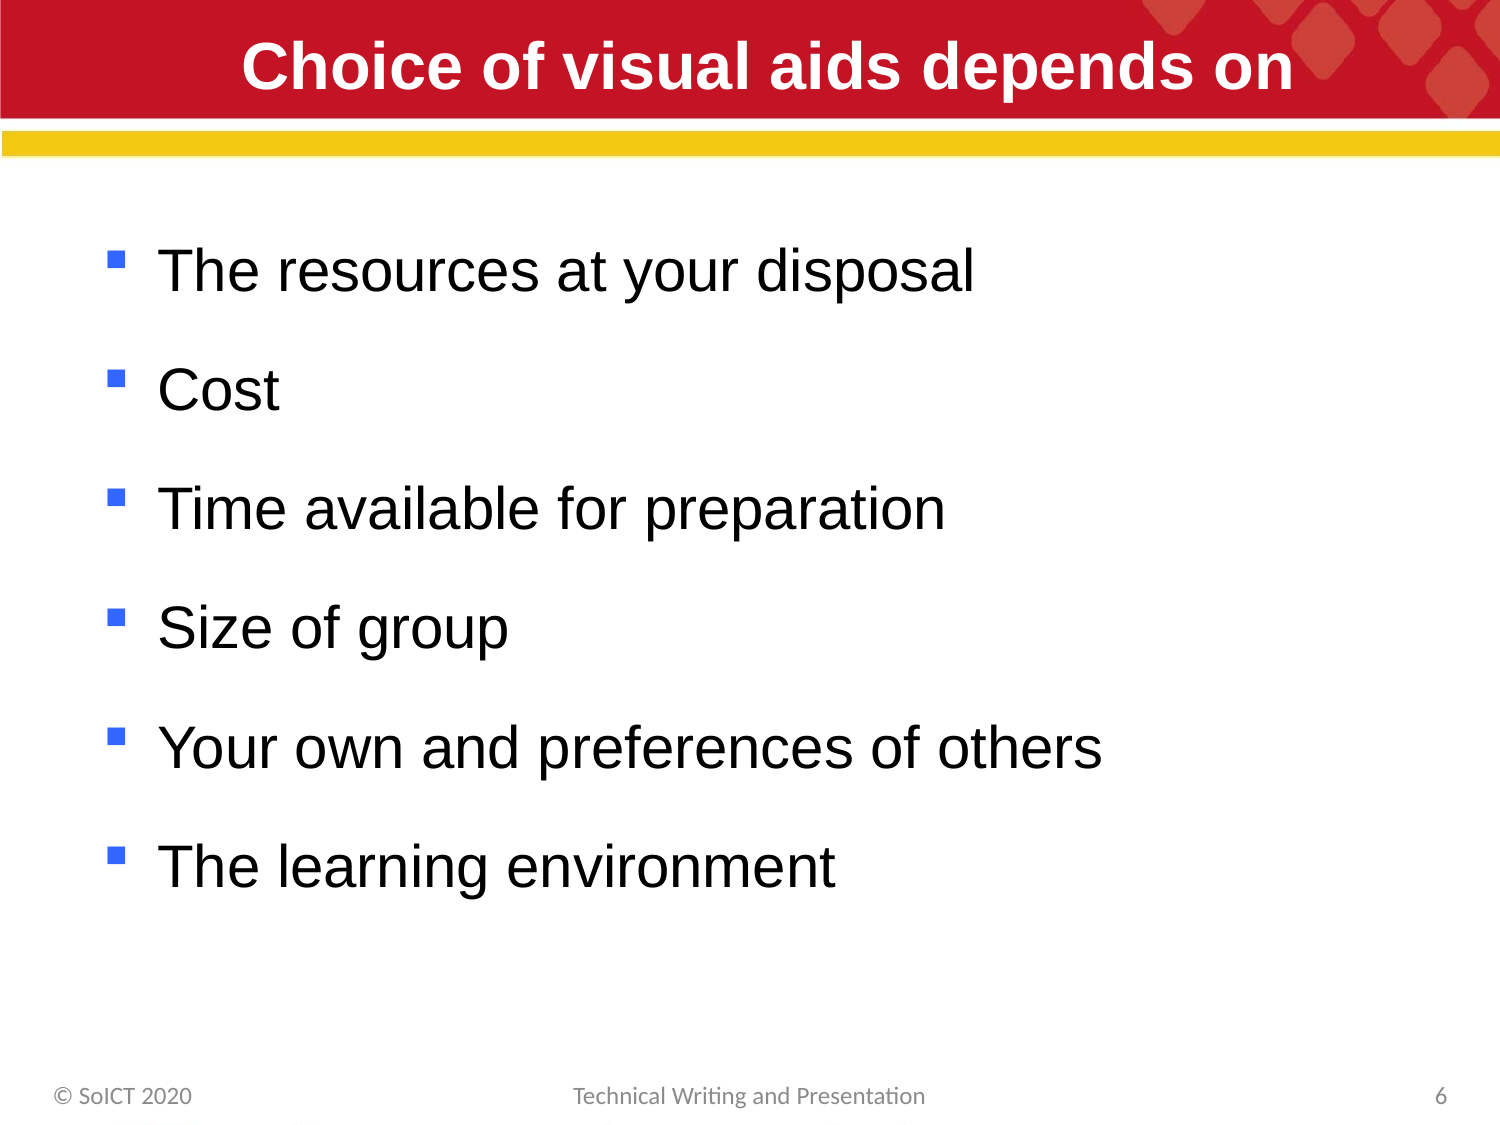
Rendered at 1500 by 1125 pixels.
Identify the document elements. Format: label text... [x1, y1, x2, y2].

picture [0, 0, 1500, 1125]
list The resources at your disposal Cost Time available for preparation Size of group Your own and preferences of others The learning environment [87, 187, 1425, 1005]
slide_number 6 [1112, 1065, 1463, 1125]
slide_number © SoICT 2020 [37, 1065, 388, 1125]
footer Technical Writing and Presentation [512, 1065, 988, 1125]
title Choice of visual aids depends on [75, 12, 1463, 113]
